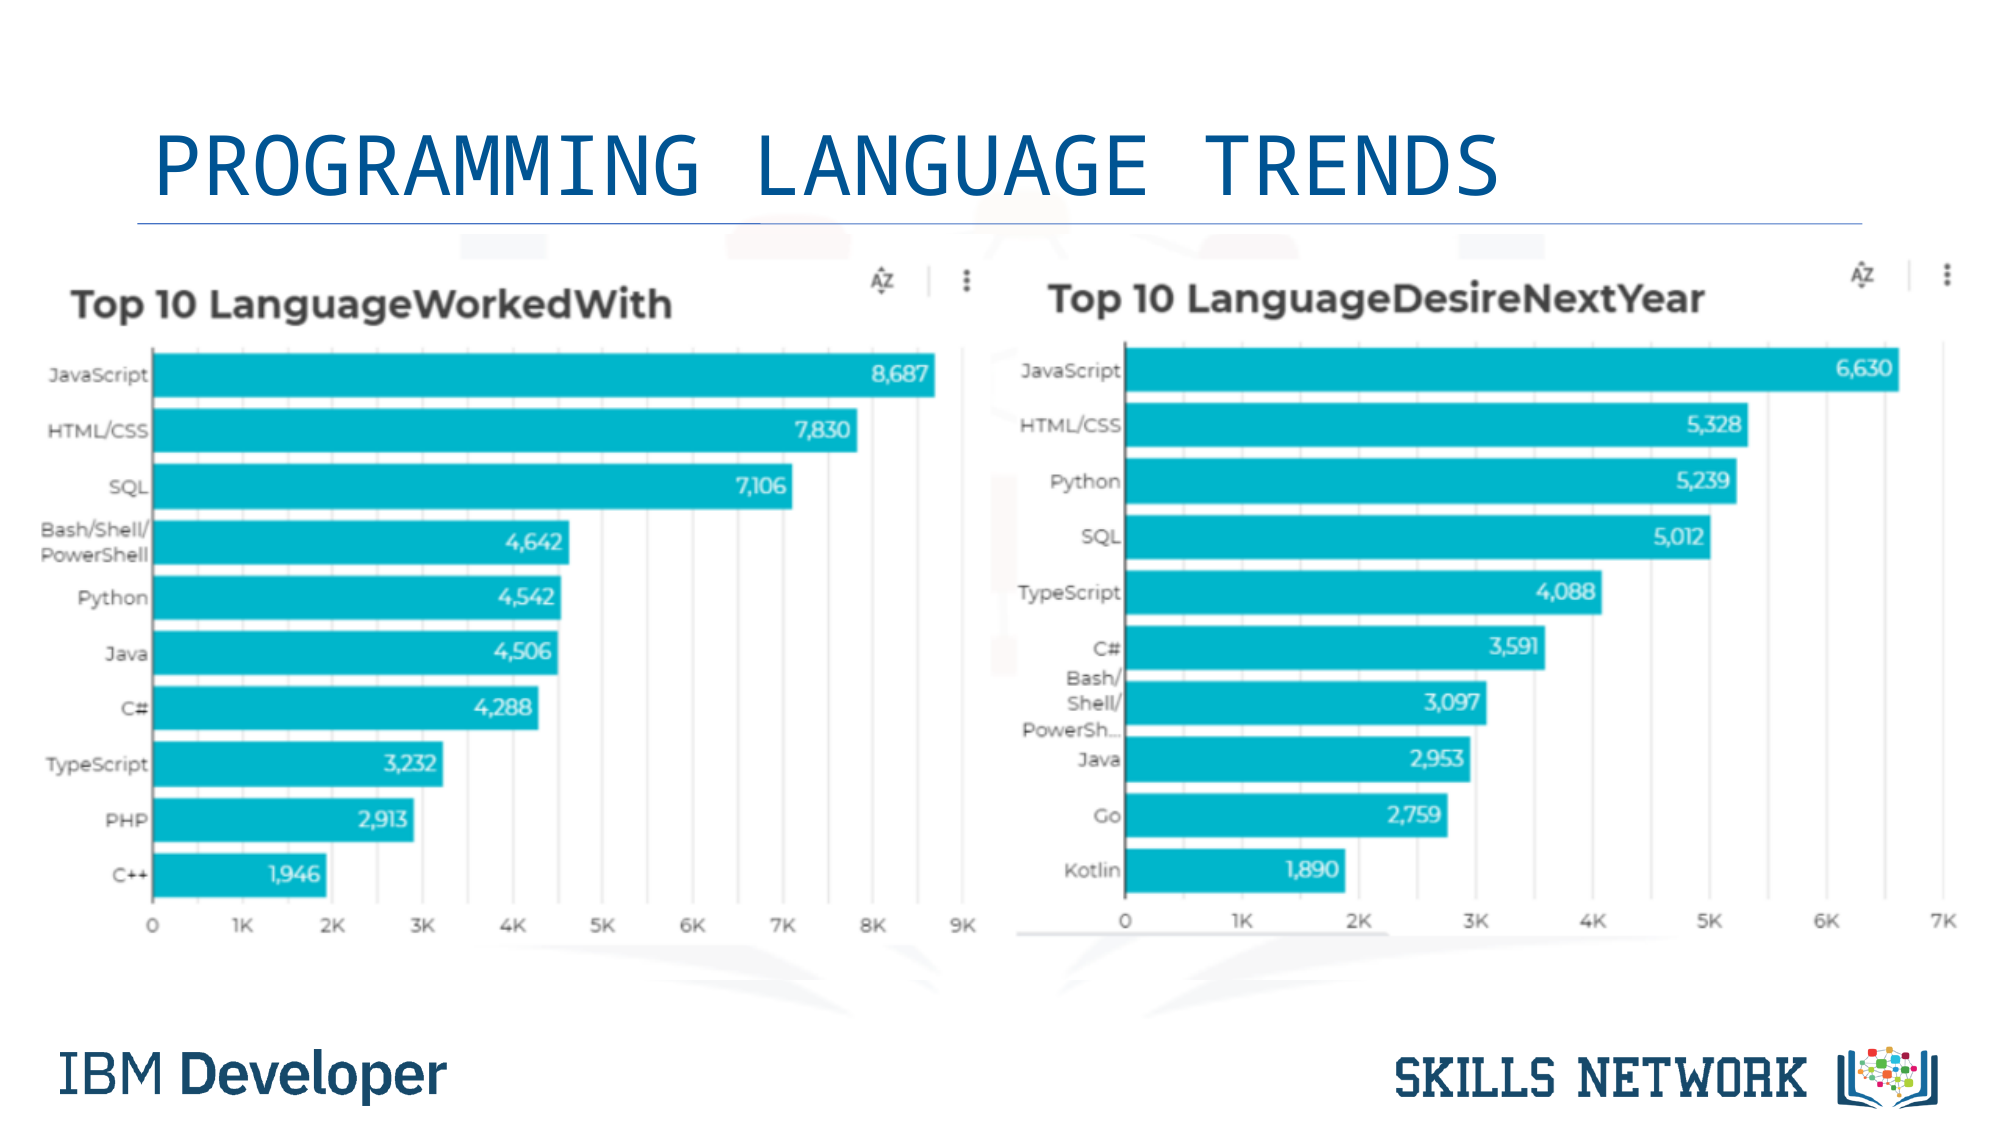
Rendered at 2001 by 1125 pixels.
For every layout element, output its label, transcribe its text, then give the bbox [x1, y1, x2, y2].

picture [1390, 1045, 1945, 1111]
picture [55, 1045, 459, 1108]
picture [15, 234, 1985, 980]
title PROGRAMMING LANGUAGE TRENDS [137, 59, 1863, 234]
